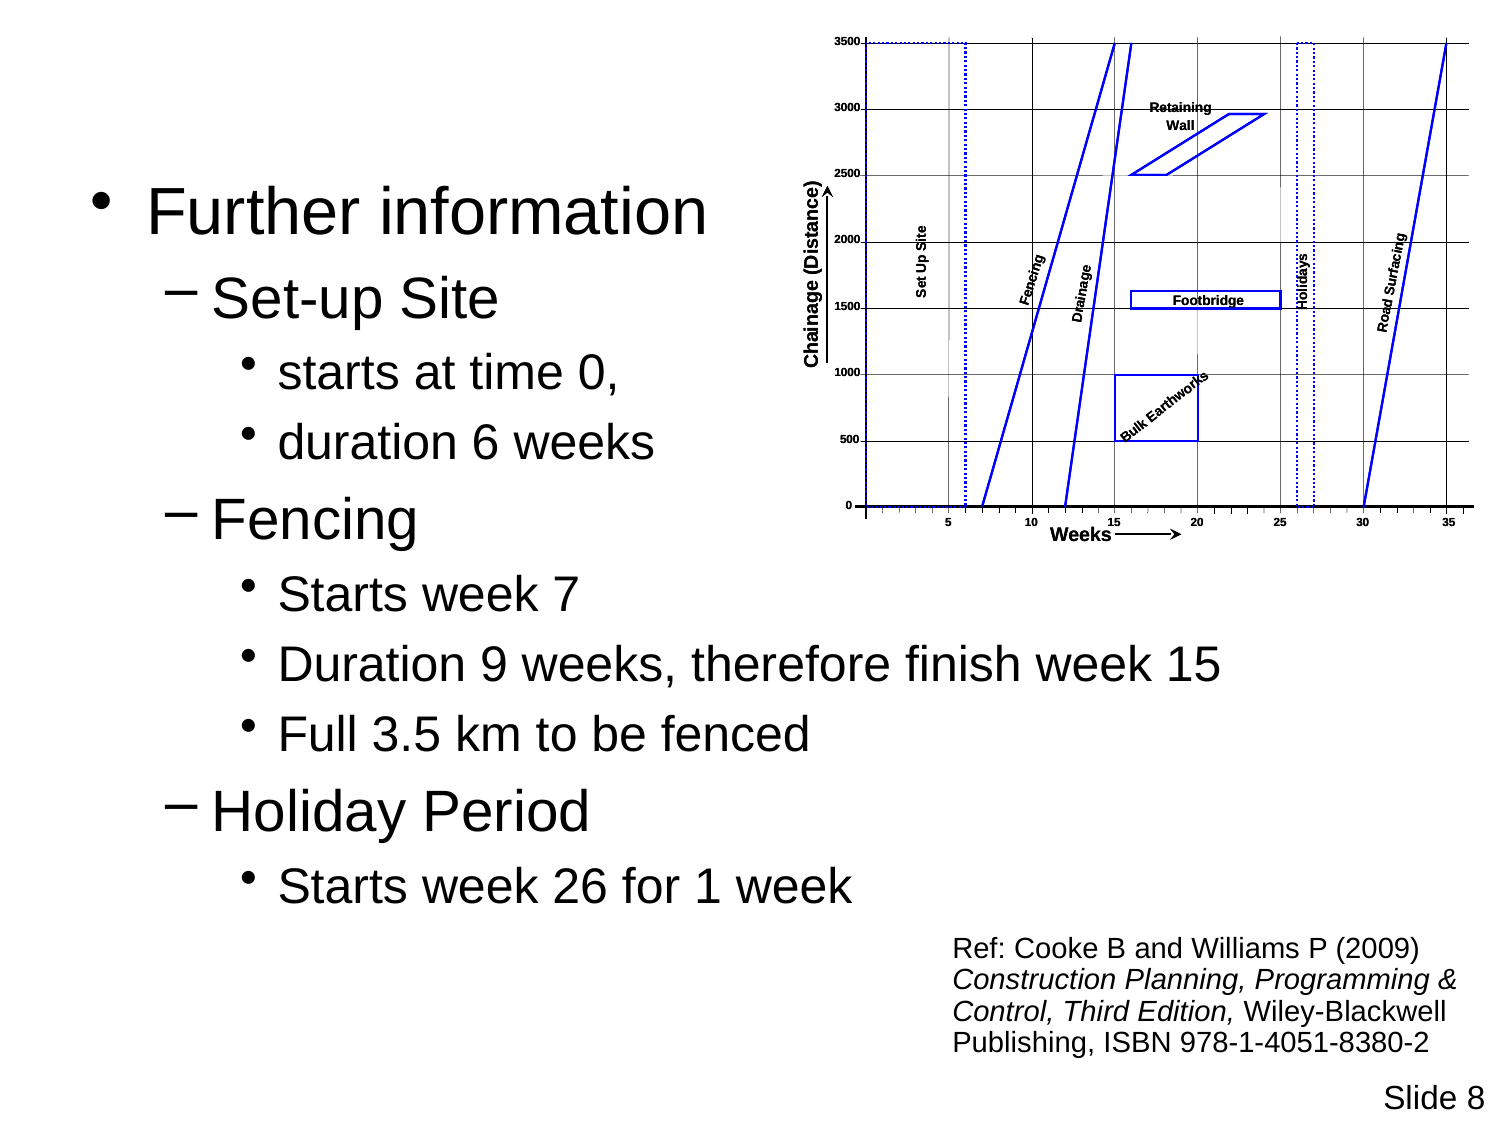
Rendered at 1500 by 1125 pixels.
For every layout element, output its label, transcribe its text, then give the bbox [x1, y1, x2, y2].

list Further information Set-up Site starts at time 0, duration 6 weeks Fencing Starts week 7 Duration 9 weeks, therefore finish week 15 Full 3.5 km to be fenced Holiday Period Starts week 26 for 1 week [74, 160, 1426, 1095]
text_box Ref: Cooke B and Williams P (2009) Construction Planning, Programming & Control, Third Edition, Wiley-Blackwell Publishing, ISBN 978-1-4051-8380-2 [937, 925, 1500, 1067]
picture [796, 30, 1477, 550]
